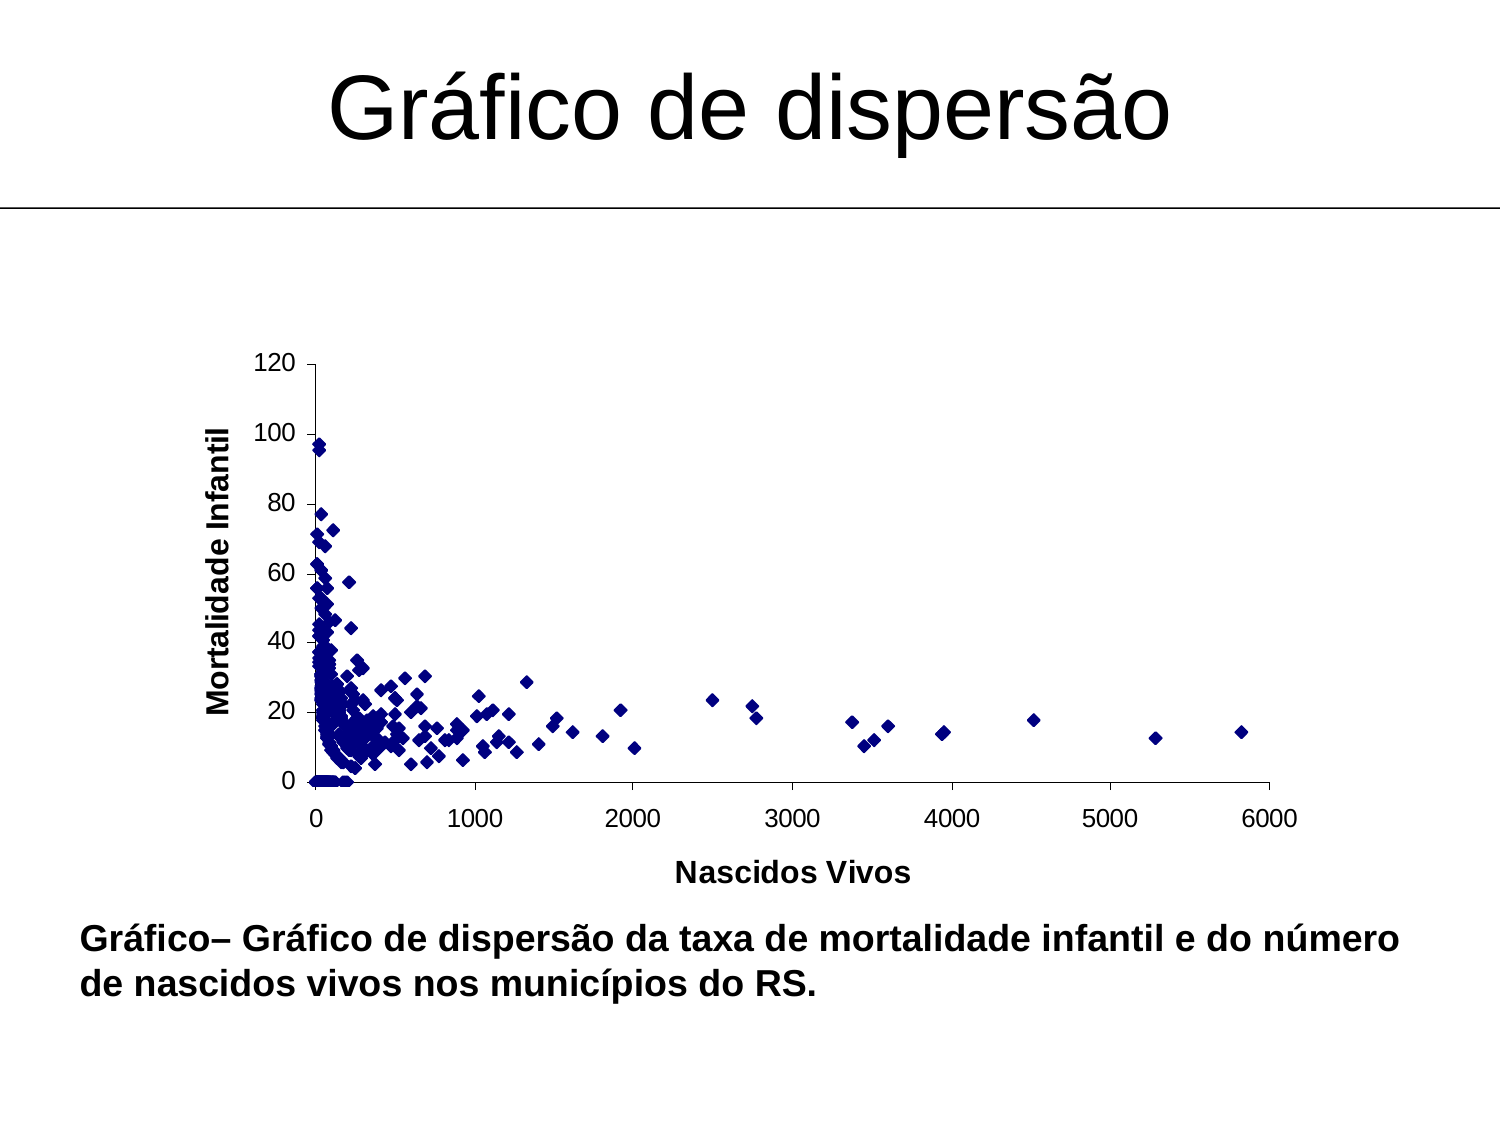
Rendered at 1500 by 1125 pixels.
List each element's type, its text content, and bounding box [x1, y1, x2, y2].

text_box Gráfico– Gráfico de dispersão da taxa de mortalidade infantil e do número de nascidos vivos nos municípios do RS. [64, 906, 1459, 1012]
picture [159, 219, 1335, 938]
text_box Gráfico de dispersão [37, 8, 1463, 197]
